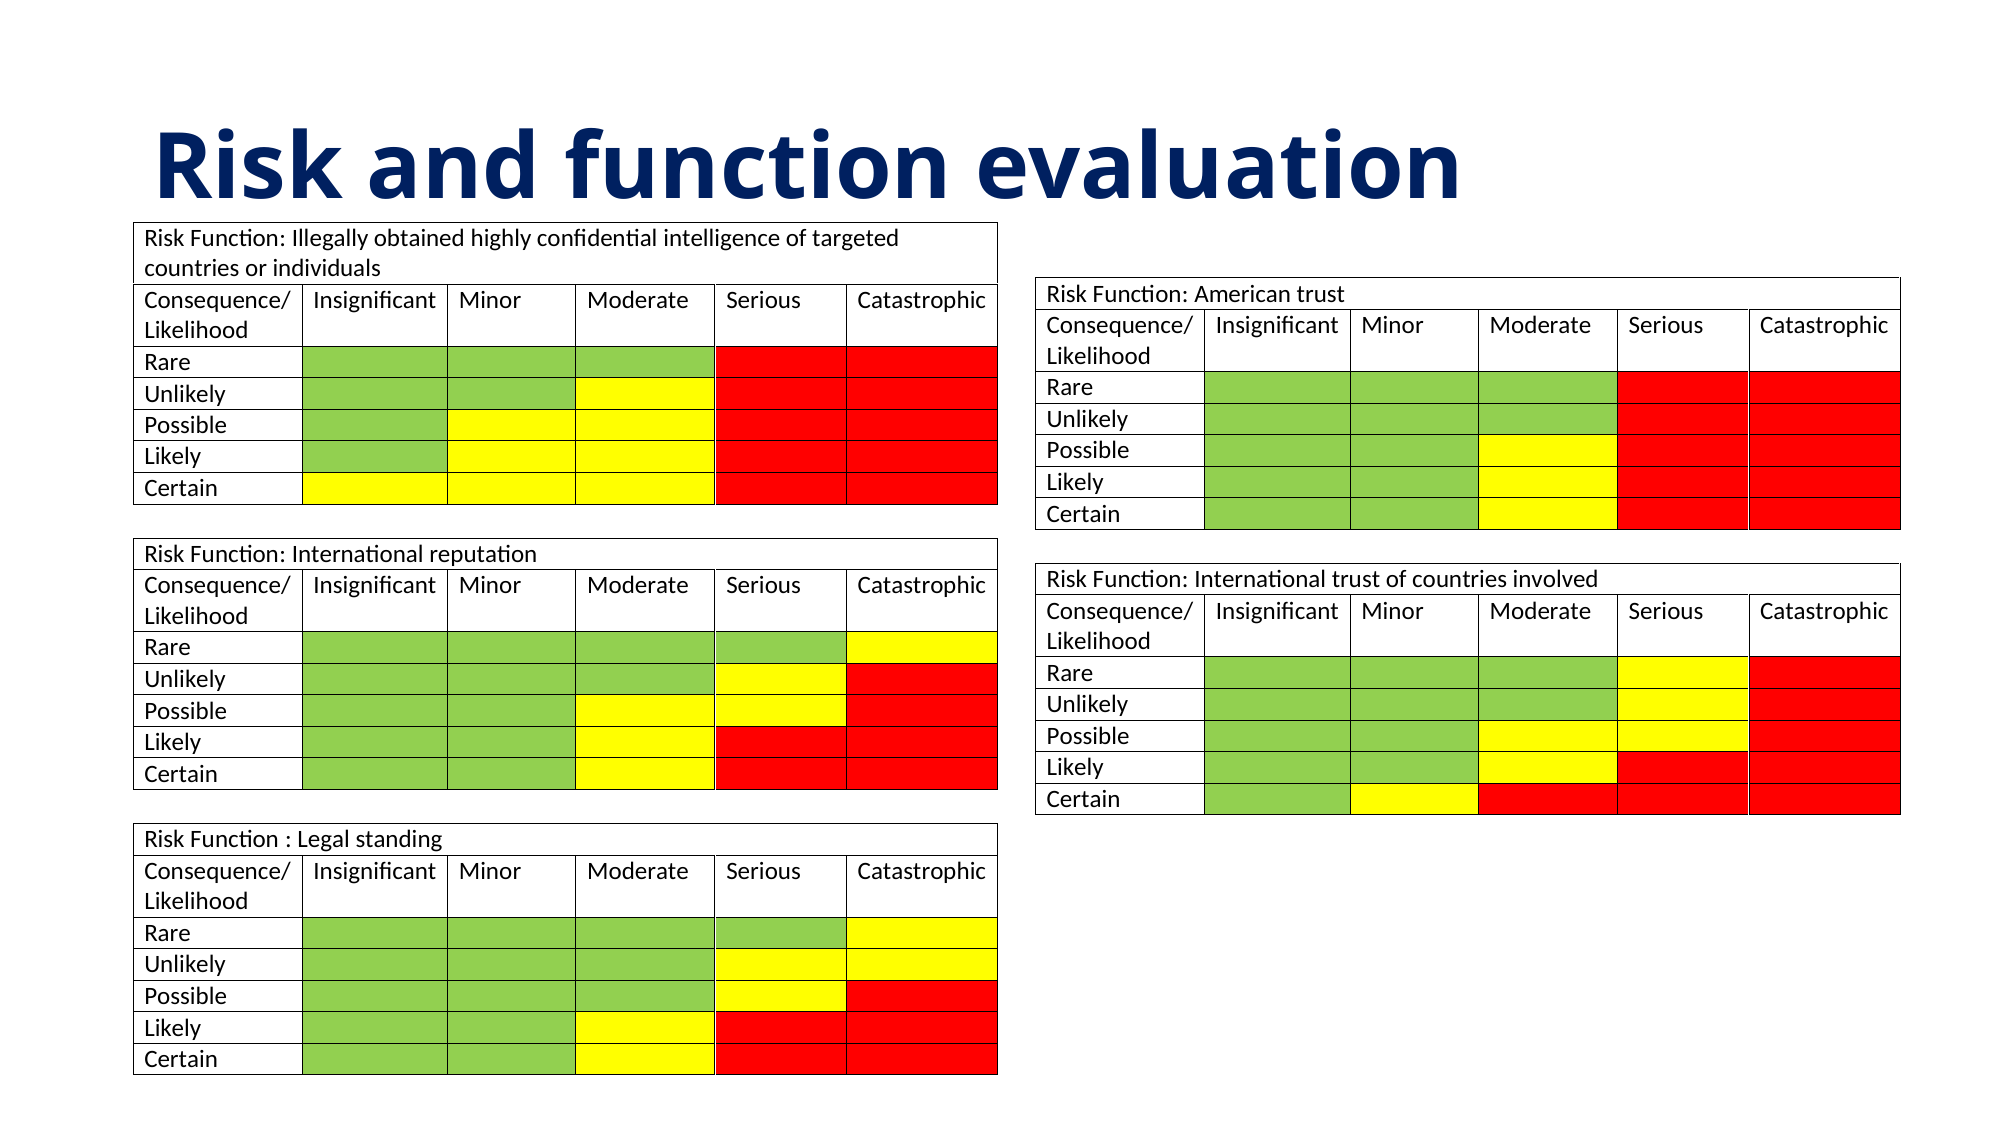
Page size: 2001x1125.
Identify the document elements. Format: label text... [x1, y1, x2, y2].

picture [57, 221, 1903, 1125]
title Risk and function evaluation [137, 59, 1863, 277]
